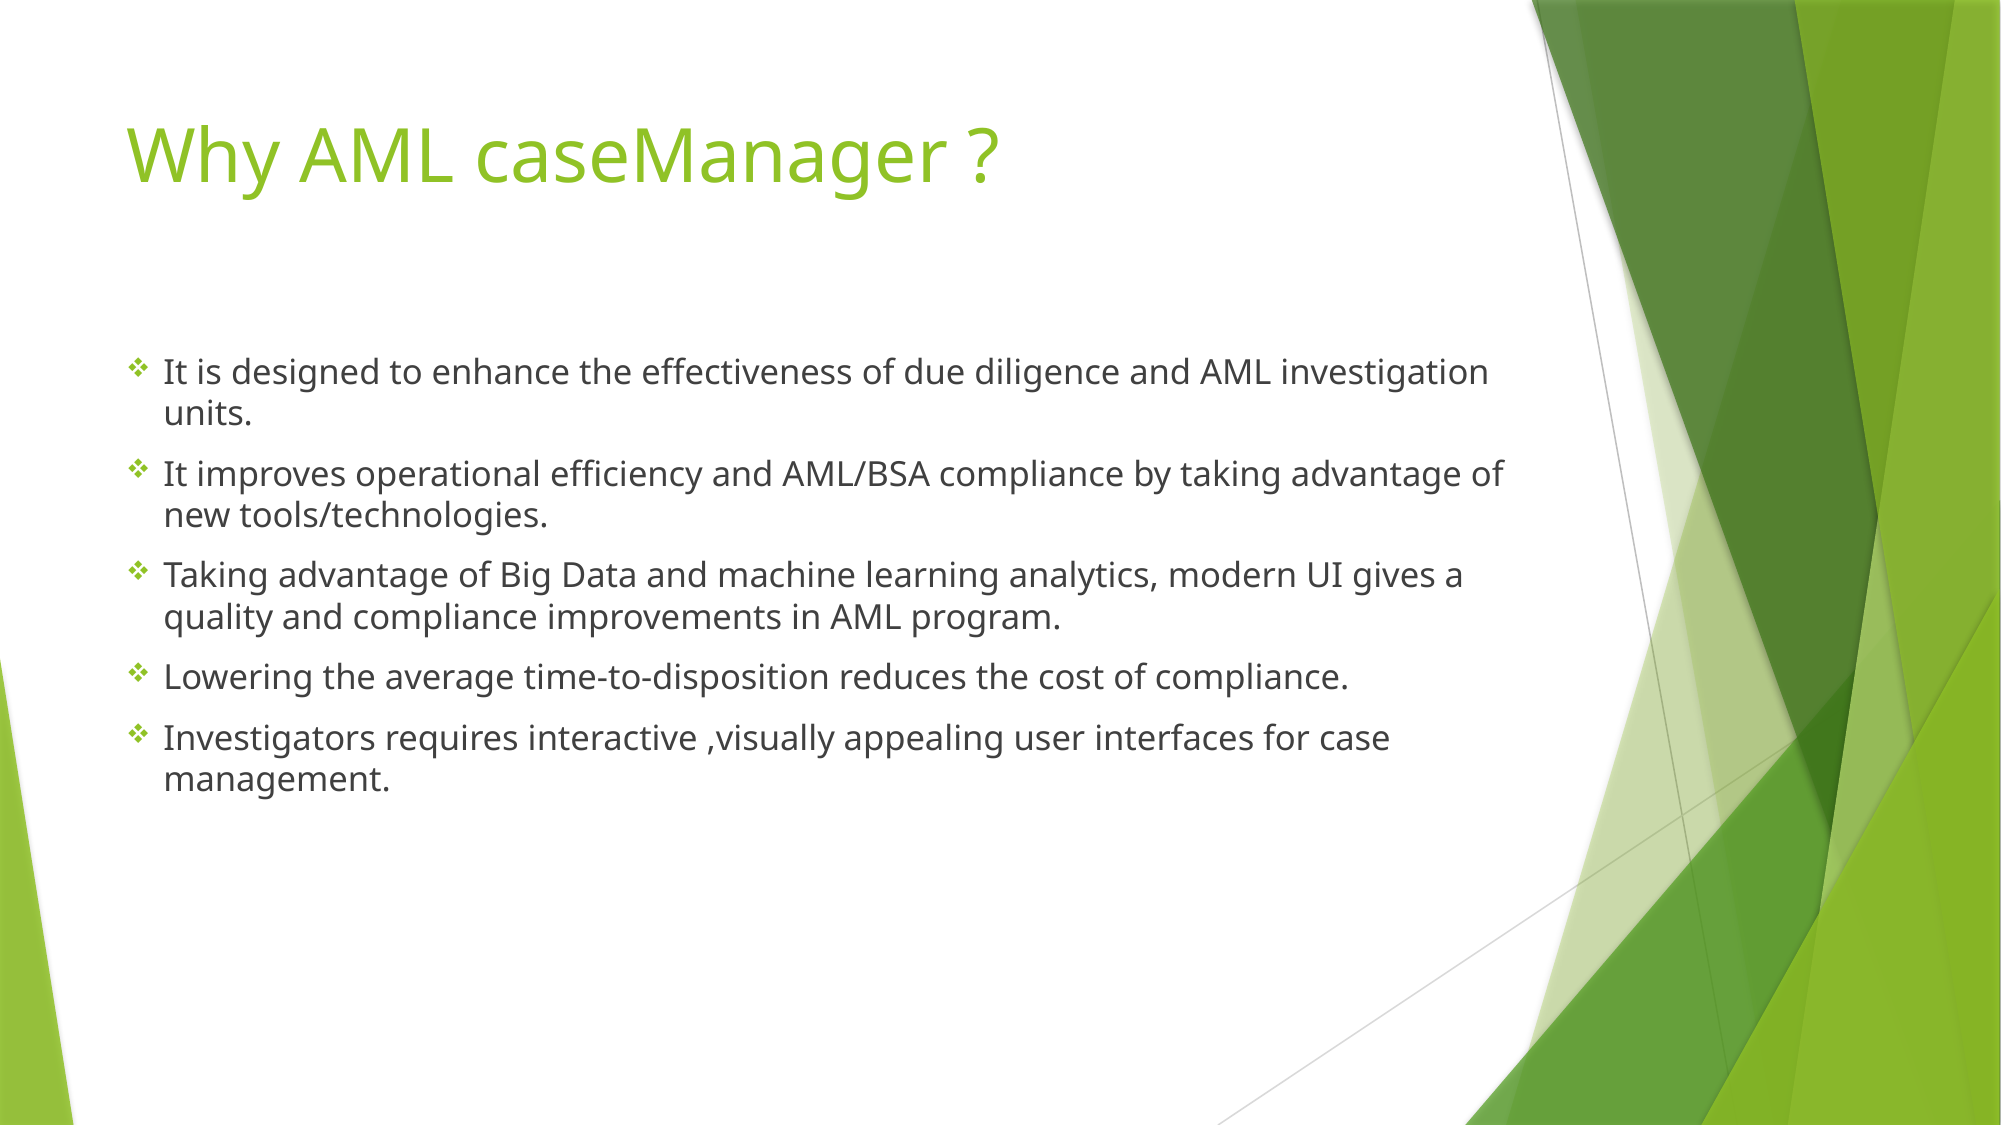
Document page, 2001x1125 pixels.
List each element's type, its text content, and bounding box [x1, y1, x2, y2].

title Why AML caseManager ? [111, 99, 1522, 221]
list It is designed to enhance the effectiveness of due diligence and AML investigation units. It improves operational efficiency and AML/BSA compliance by taking advantage of new tools/technologies. Taking advantage of Big Data and machine learning analytics, modern UI gives a quality and compliance improvements in AML program. Lowering the average time-to-disposition reduces the cost of compliance. Investigators requires interactive ,visually appealing user interfaces for case management. [111, 221, 1522, 808]
